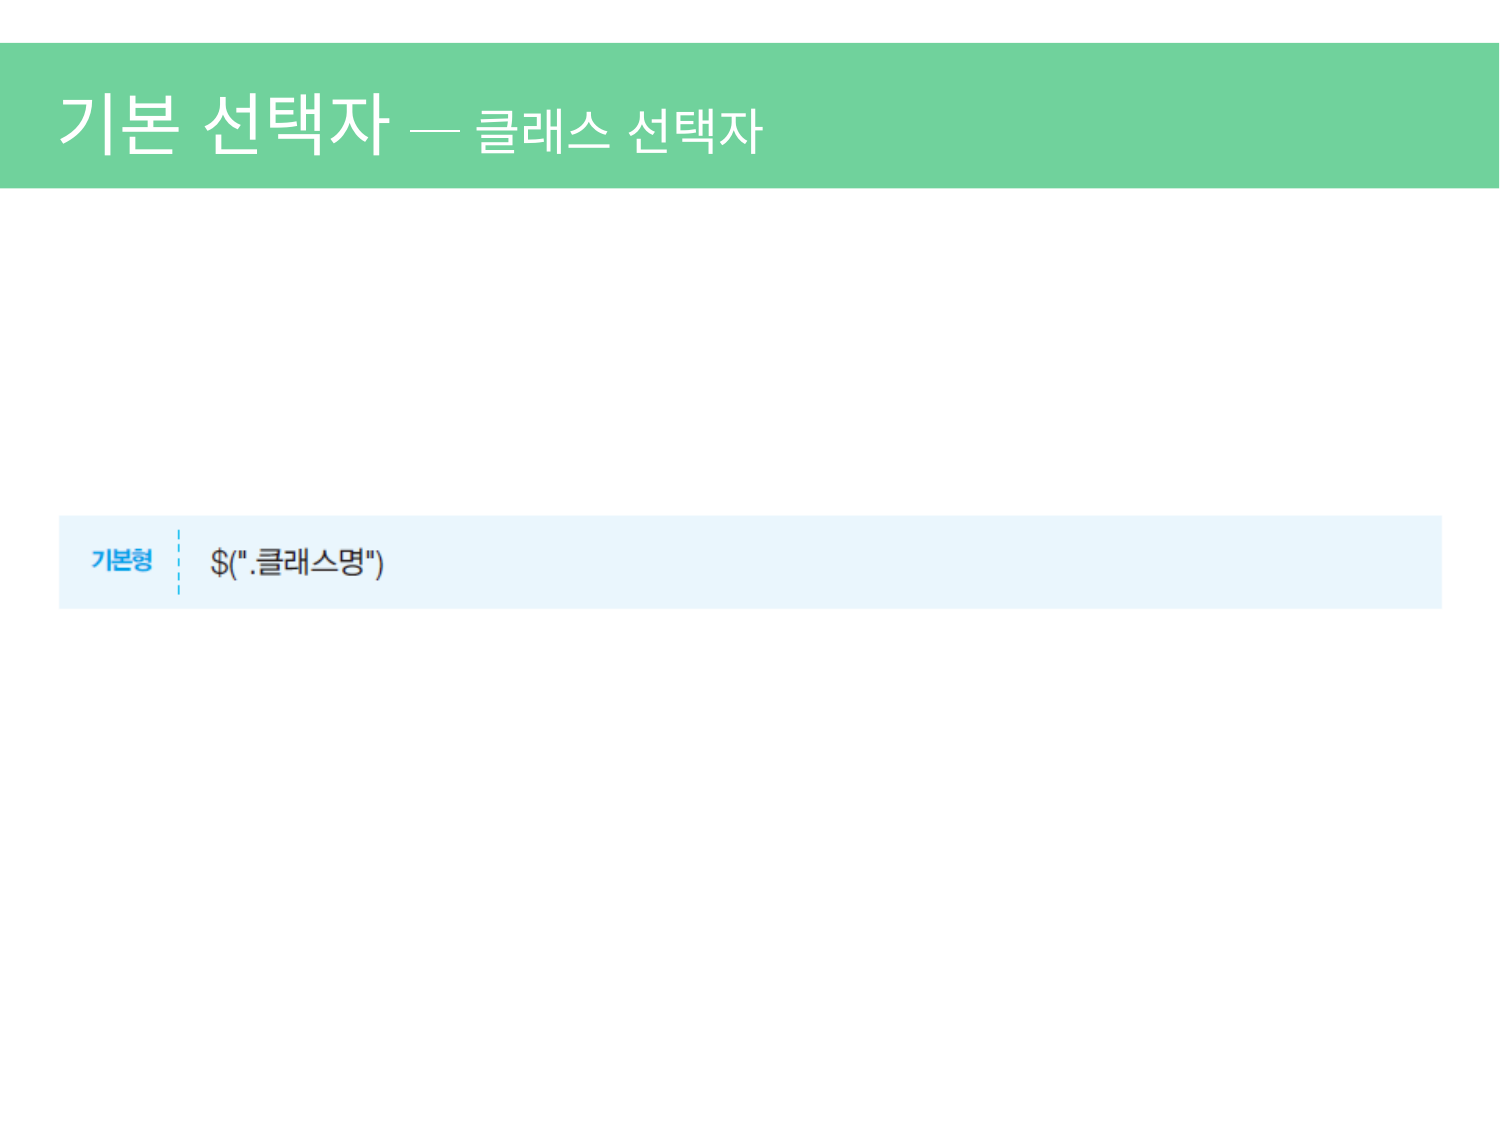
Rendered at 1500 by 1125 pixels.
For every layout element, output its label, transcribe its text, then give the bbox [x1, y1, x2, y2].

picture [50, 508, 1450, 617]
text_box 기본 선택자 ─ 클래스 선택자 [41, 74, 1500, 172]
text_box [0, 41, 1500, 190]
